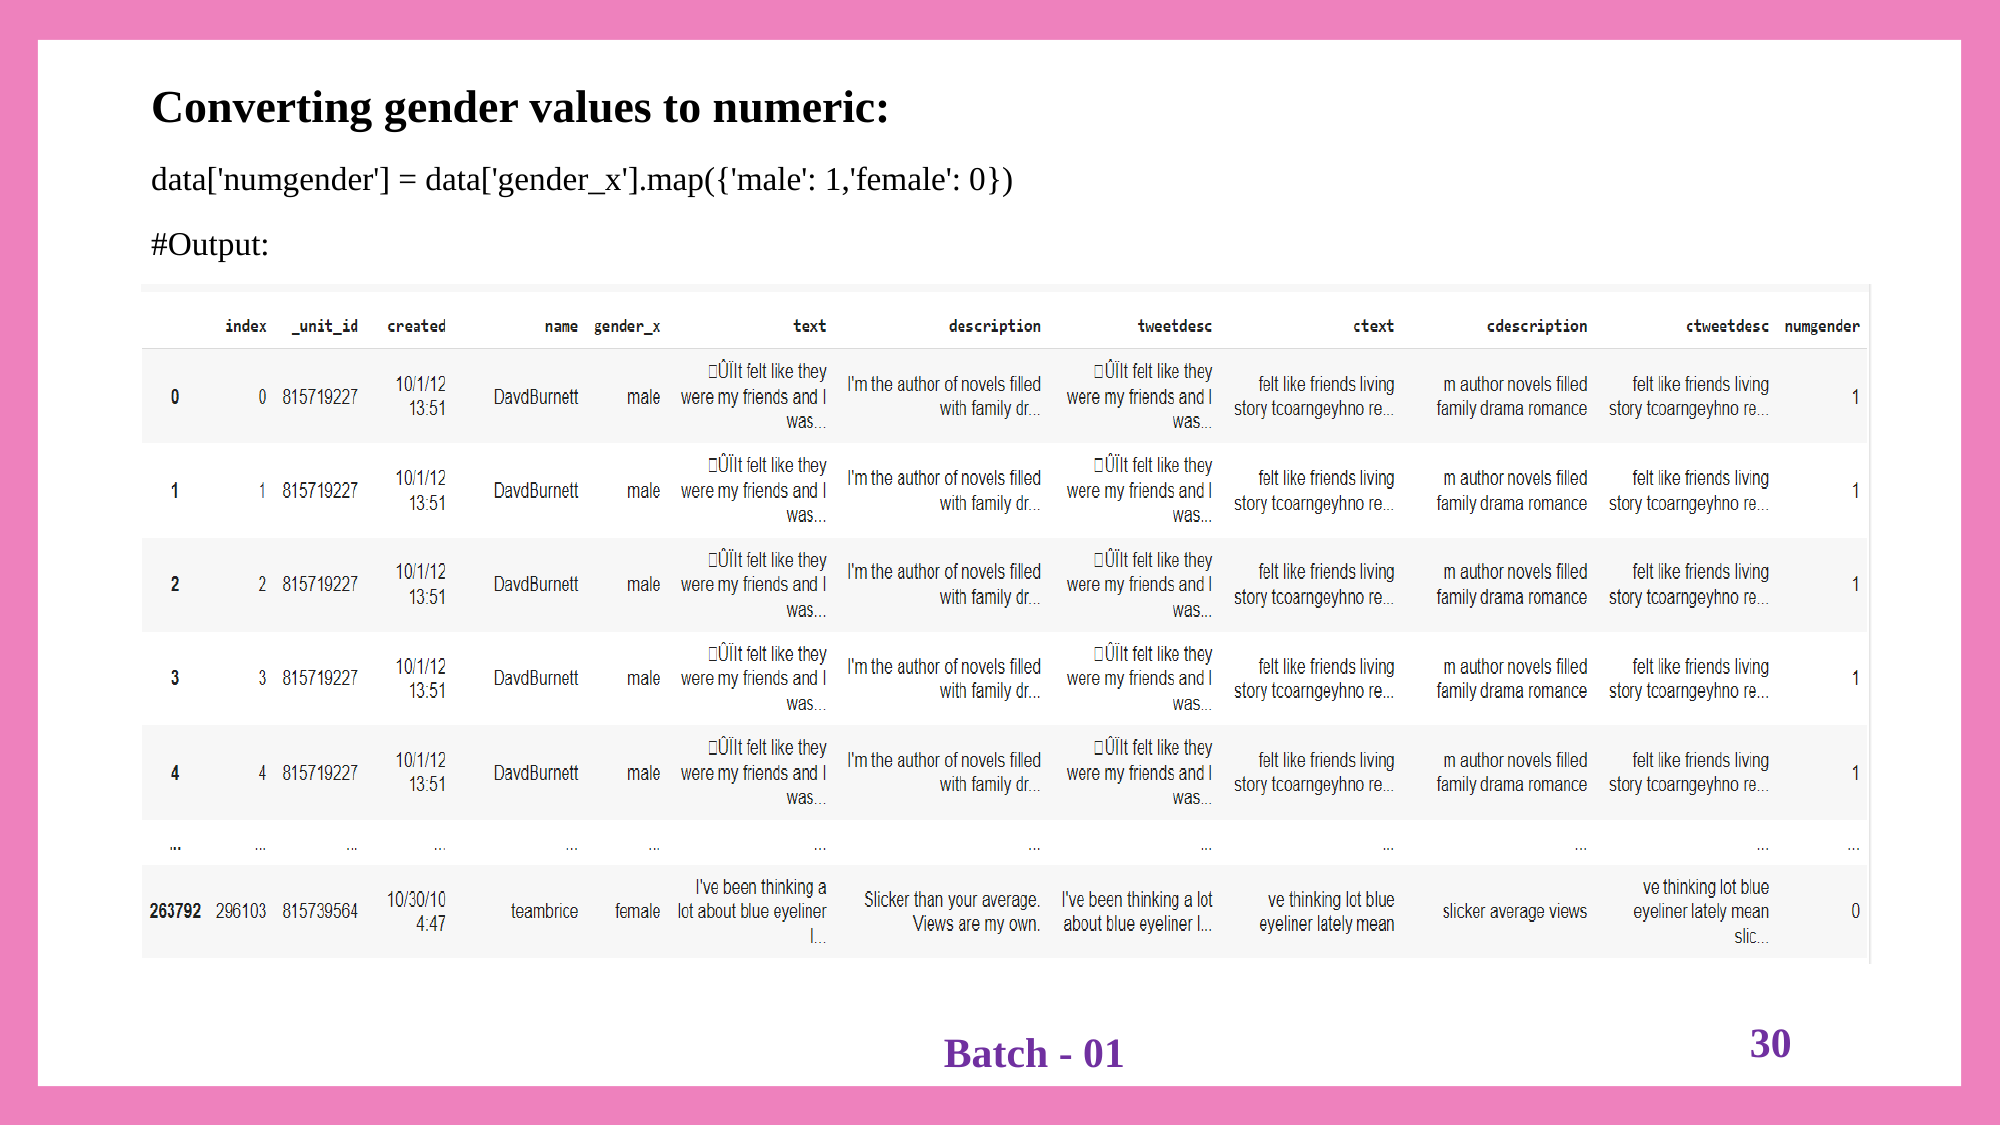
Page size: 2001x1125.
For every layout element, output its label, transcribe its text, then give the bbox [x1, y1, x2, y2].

slide_number 30 [1315, 999, 1807, 1081]
list Converting gender values to numeric: data['numgender'] = data['gender_x'].map({'male': 1,'female': 0}) #Output: [128, 75, 1859, 1021]
picture [140, 284, 1872, 964]
footer Batch - 01 [647, 1020, 1315, 1081]
